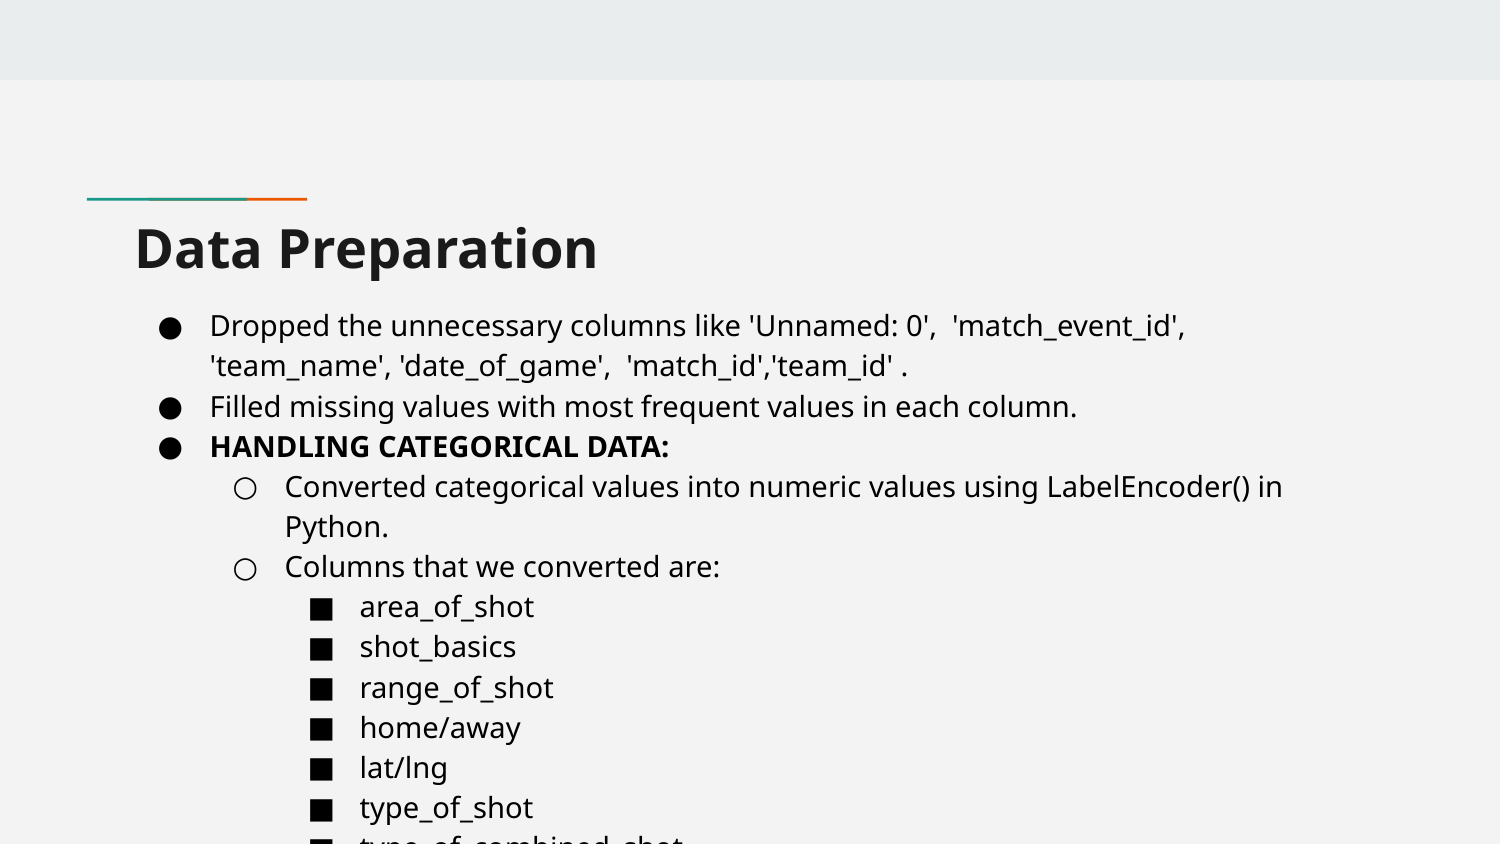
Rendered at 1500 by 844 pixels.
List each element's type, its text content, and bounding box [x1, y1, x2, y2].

title Data Preparation [119, 199, 1381, 287]
list Dropped the unnecessary columns like 'Unnamed: 0', 'match_event_id', 'team_name', 'date_of_game', 'match_id','team_id' . Filled missing values with most frequent values in each column. HANDLING CATEGORICAL DATA: Converted categorical values into numeric values using LabelEncoder() in Python. Columns that we converted are: area_of_shot shot_basics range_of_shot home/away lat/lng type_of_shot type_of_combined_shot [119, 287, 1381, 832]
